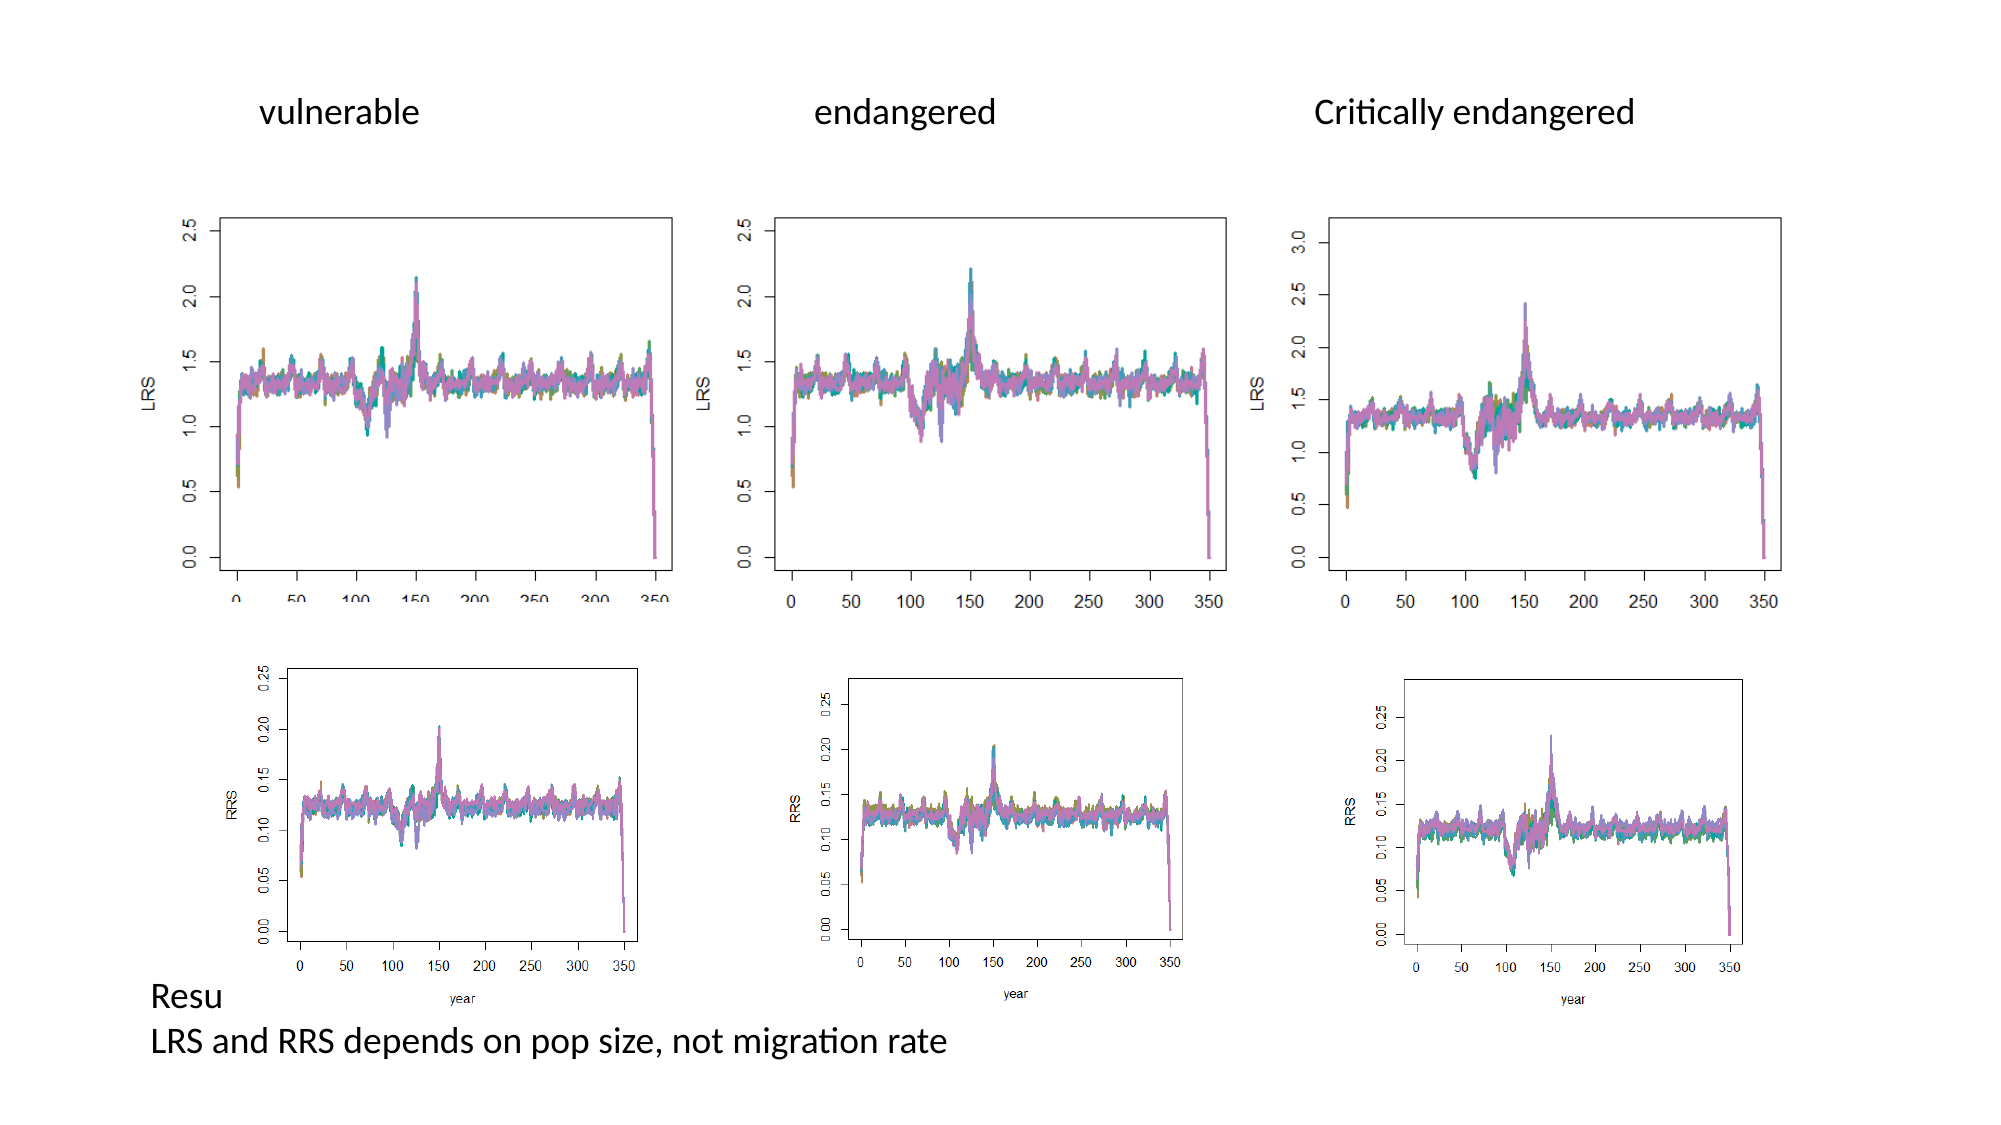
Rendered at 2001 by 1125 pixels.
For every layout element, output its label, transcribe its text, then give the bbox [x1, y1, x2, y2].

text_box Results LRS and RRS depends on pop size, not migration rate [135, 963, 1746, 1068]
text_box endangered [799, 79, 1013, 133]
text_box vulnerable [244, 79, 436, 133]
picture [135, 133, 1825, 1023]
text_box Critically endangered [1299, 79, 1651, 133]
